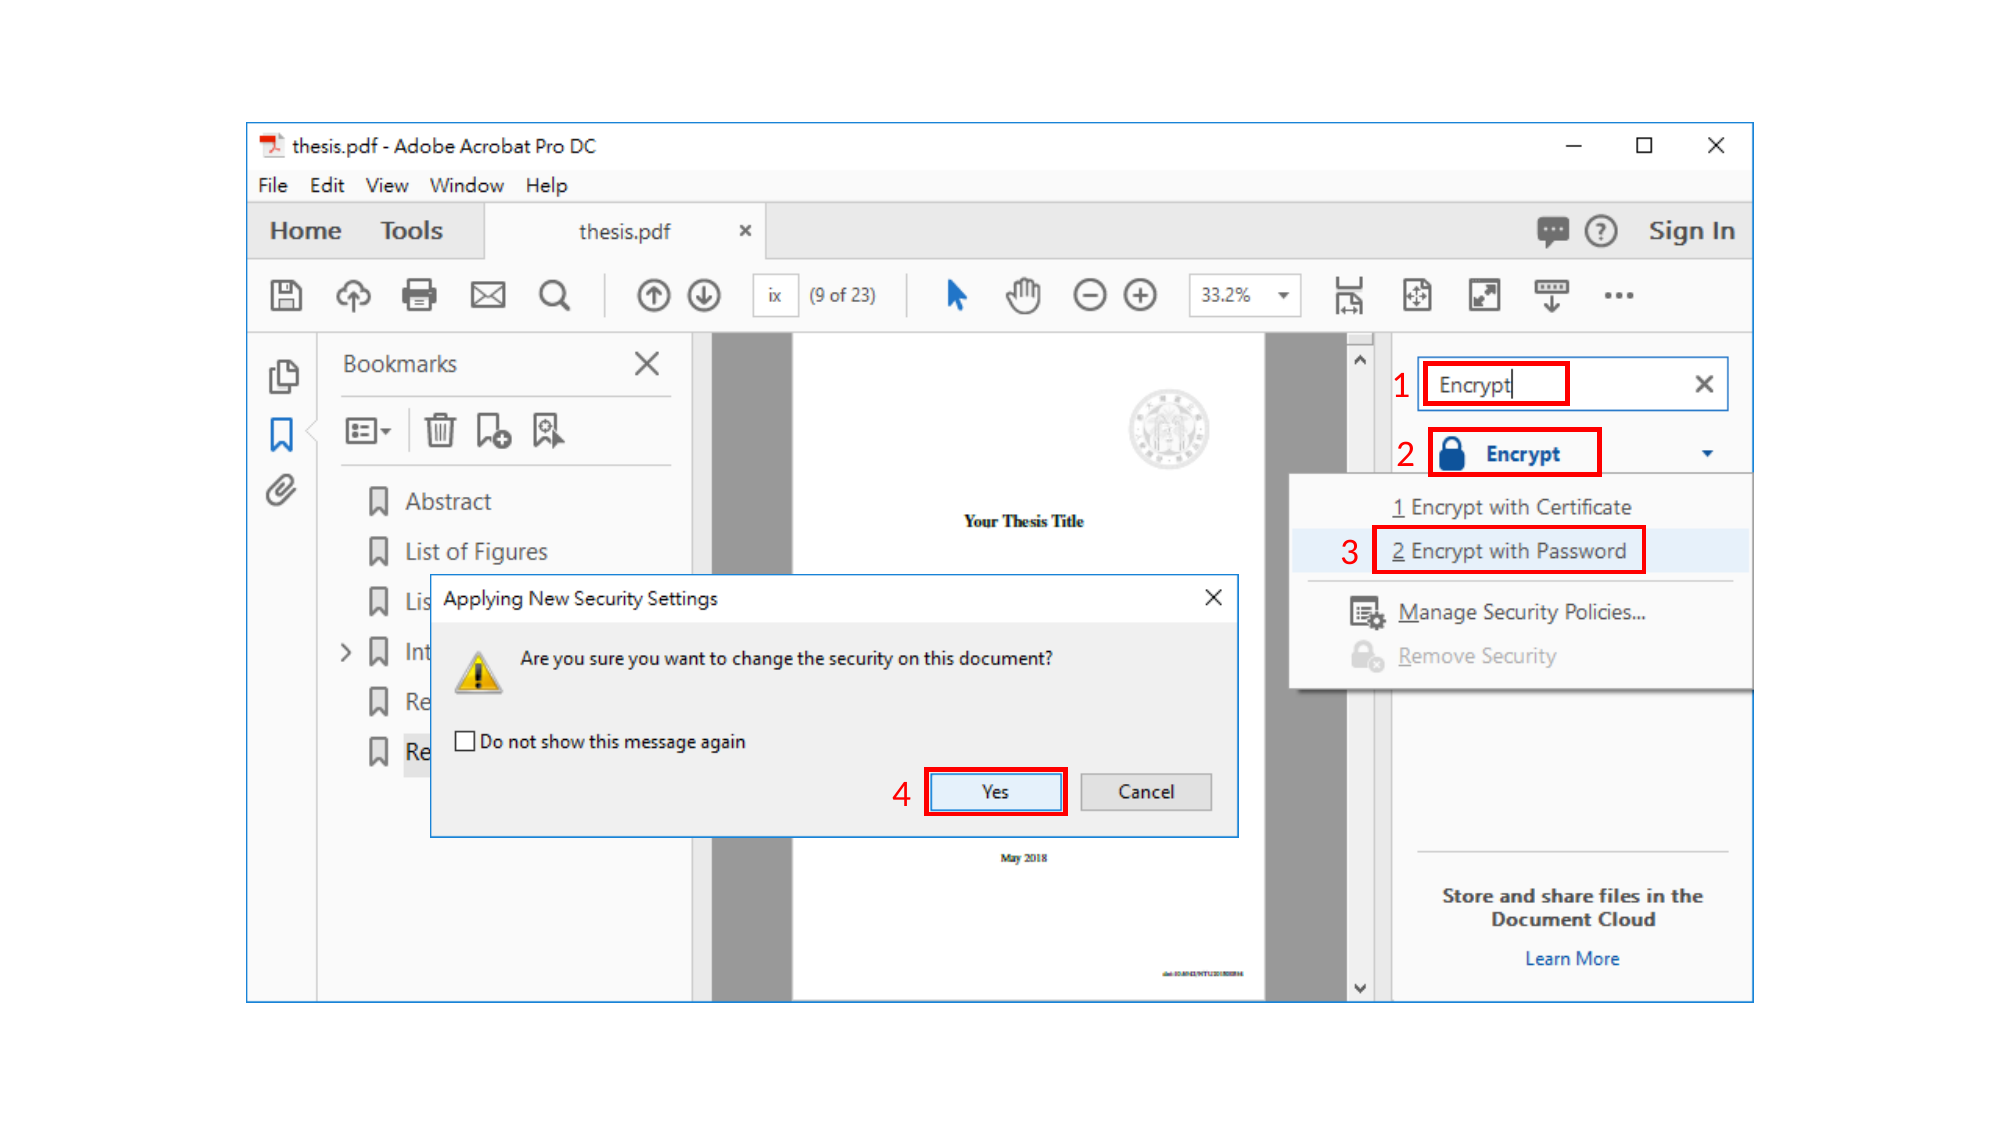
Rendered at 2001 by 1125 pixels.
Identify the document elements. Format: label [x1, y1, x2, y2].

picture [246, 122, 1754, 1003]
